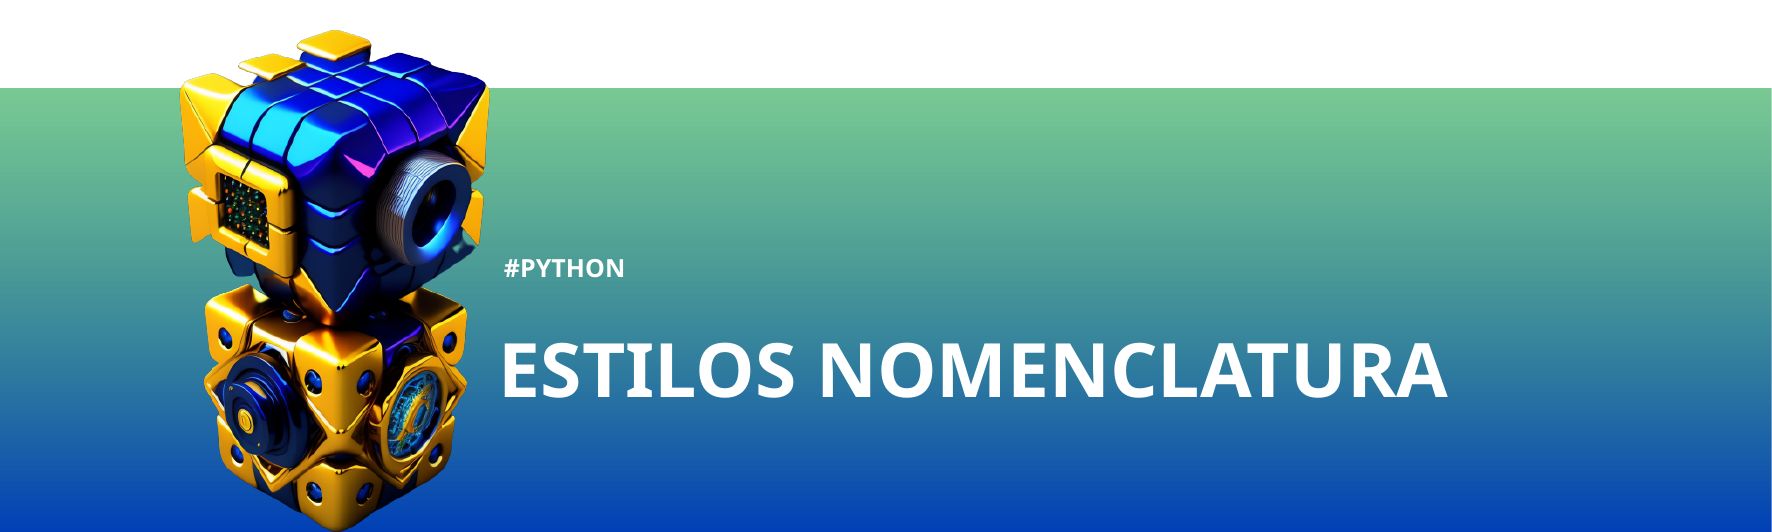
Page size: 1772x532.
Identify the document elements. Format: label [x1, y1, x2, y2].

picture [157, 0, 513, 532]
text_box [0, 88, 157, 532]
text_box [513, 88, 1772, 532]
